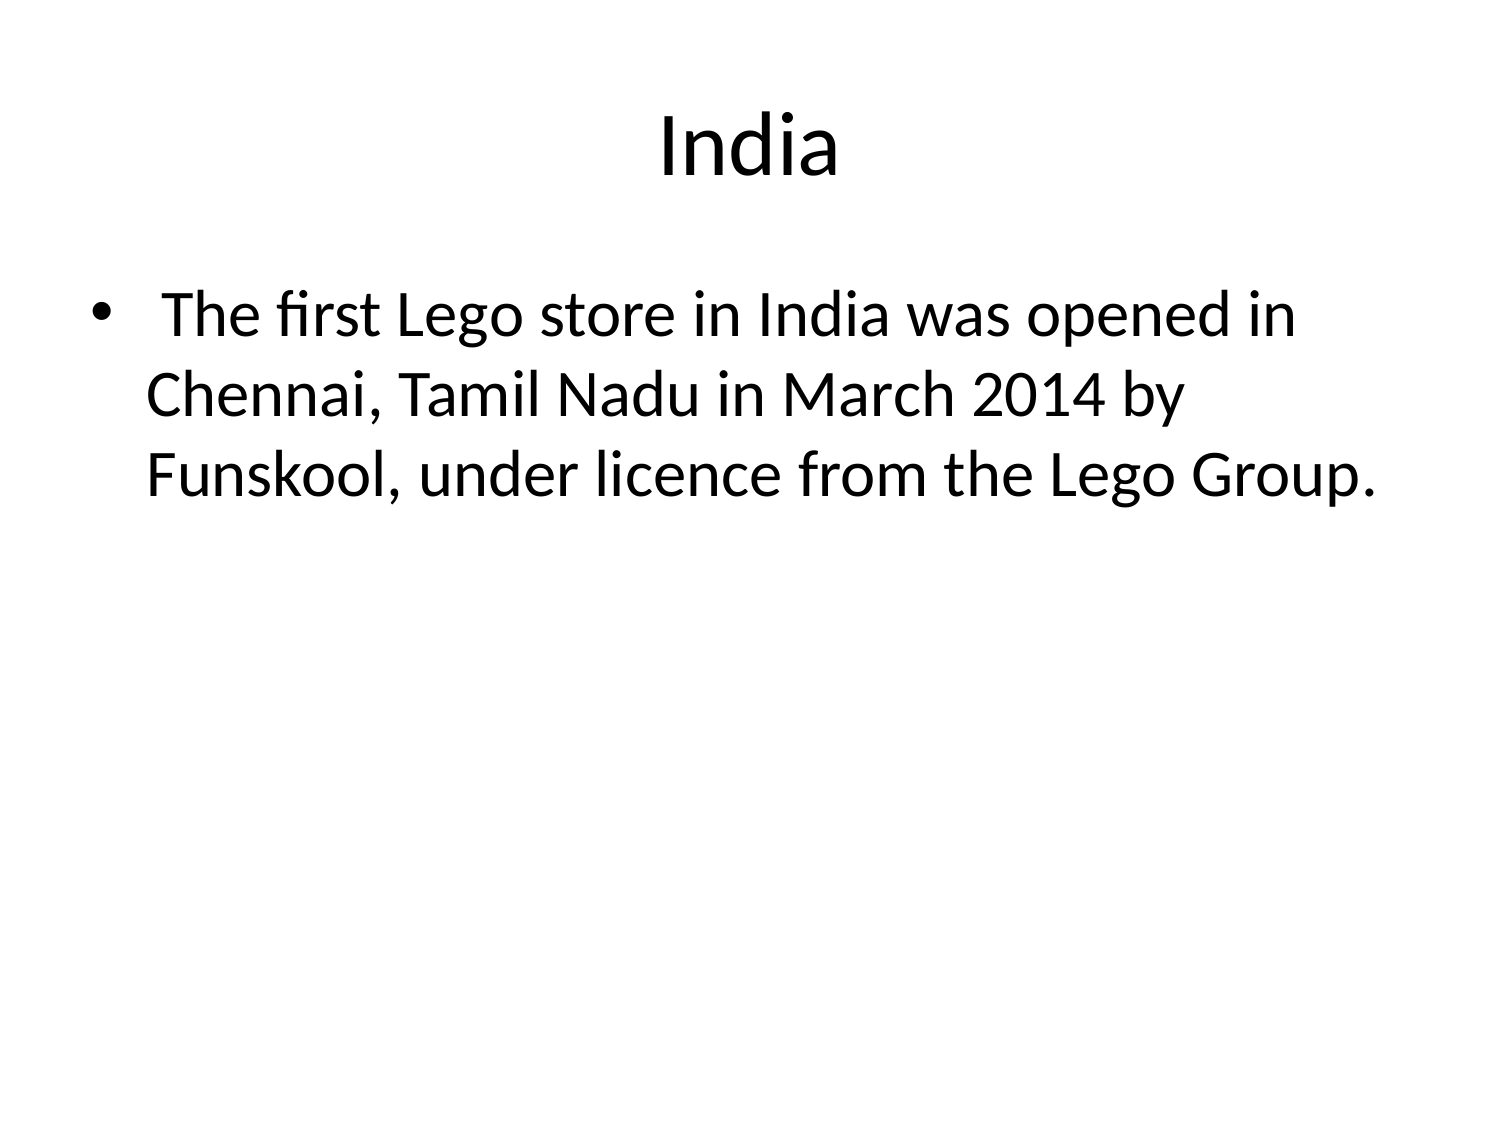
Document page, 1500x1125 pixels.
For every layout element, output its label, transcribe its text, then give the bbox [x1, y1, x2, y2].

list The first Lego store in India was opened in Chennai, Tamil Nadu in March 2014 by Funskool, under licence from the Lego Group. [75, 262, 1425, 1005]
title India [75, 45, 1425, 233]
